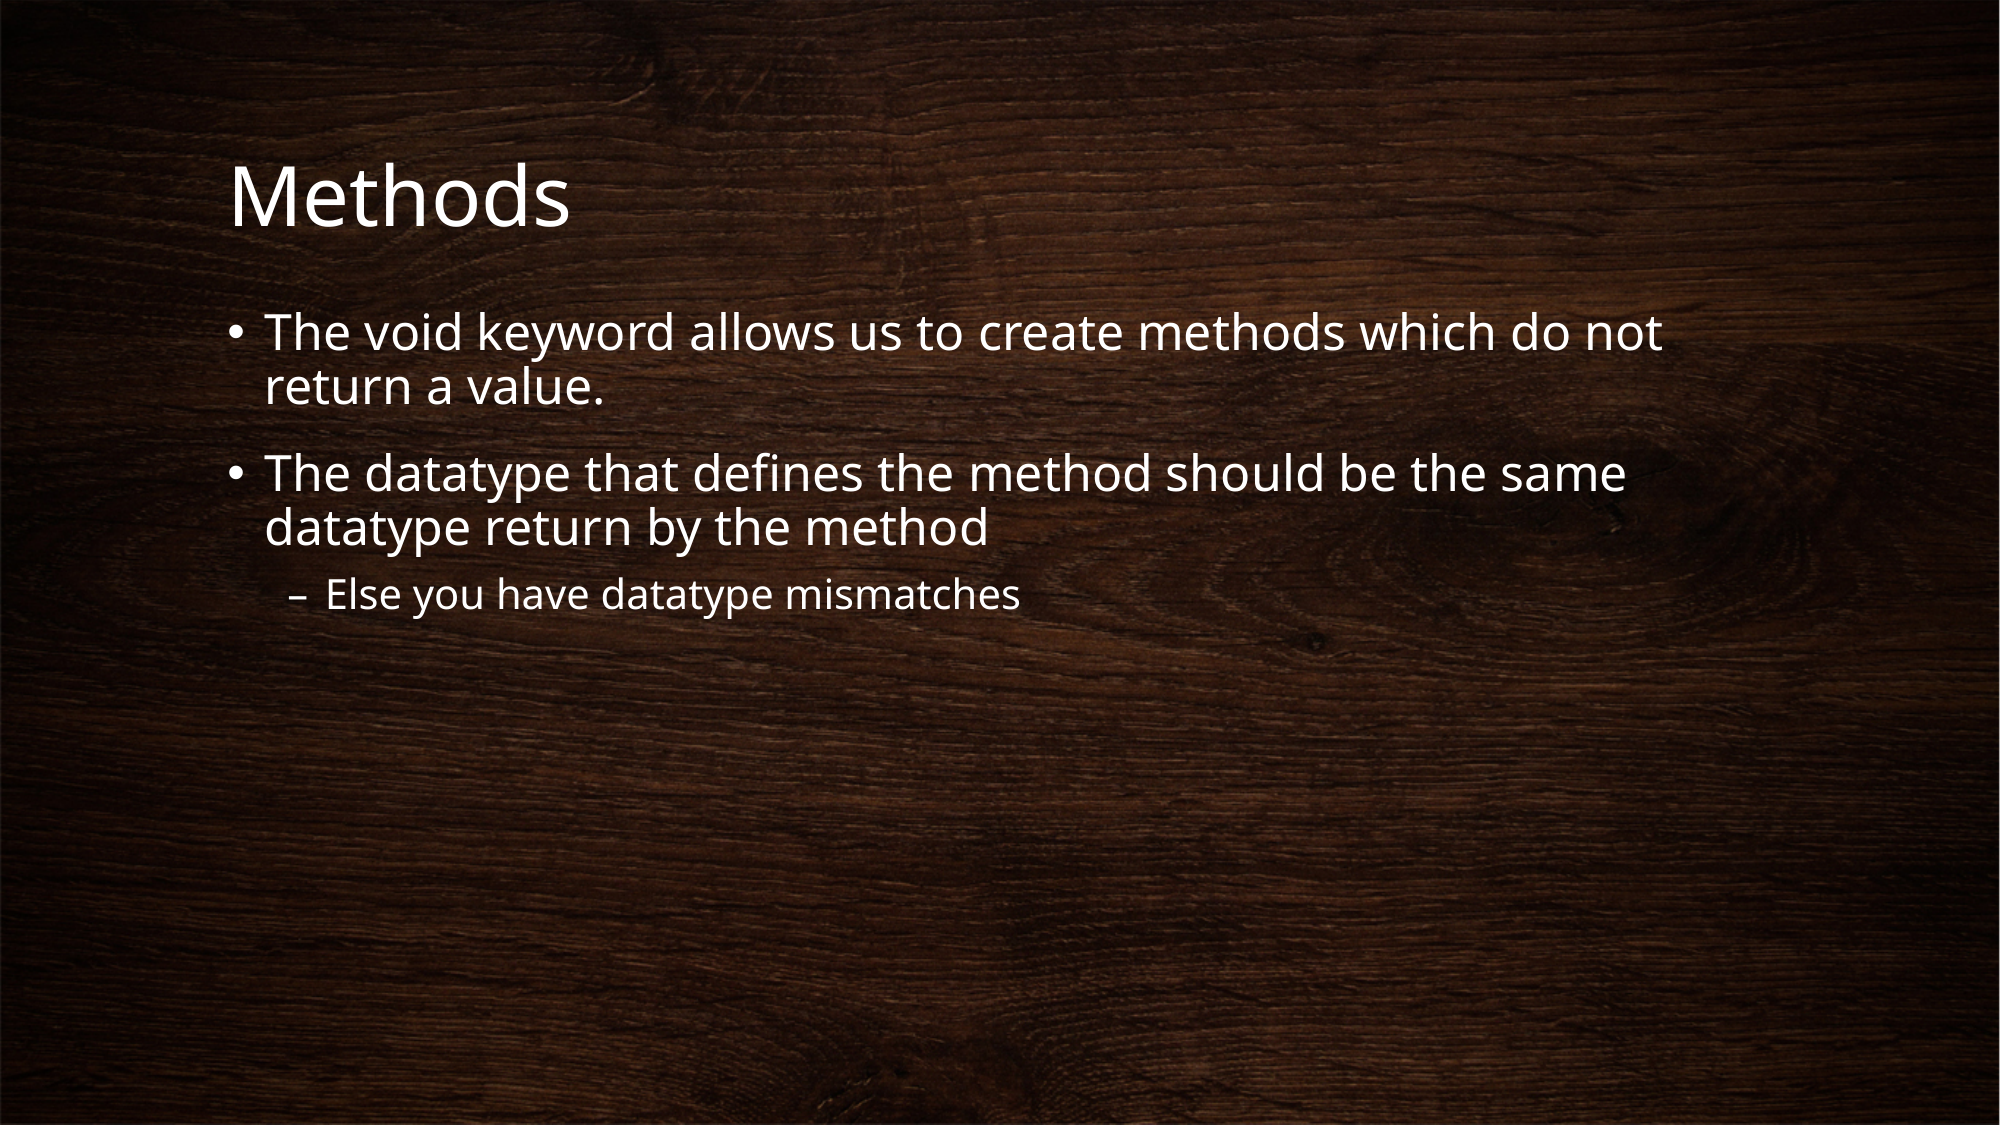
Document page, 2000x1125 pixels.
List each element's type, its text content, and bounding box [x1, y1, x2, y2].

list The void keyword allows us to create methods which do not return a value. The datatype that defines the method should be the same datatype return by the method Else you have datatype mismatches [212, 299, 1788, 1013]
title Methods [212, 62, 1788, 250]
picture [0, 0, 2000, 1125]
